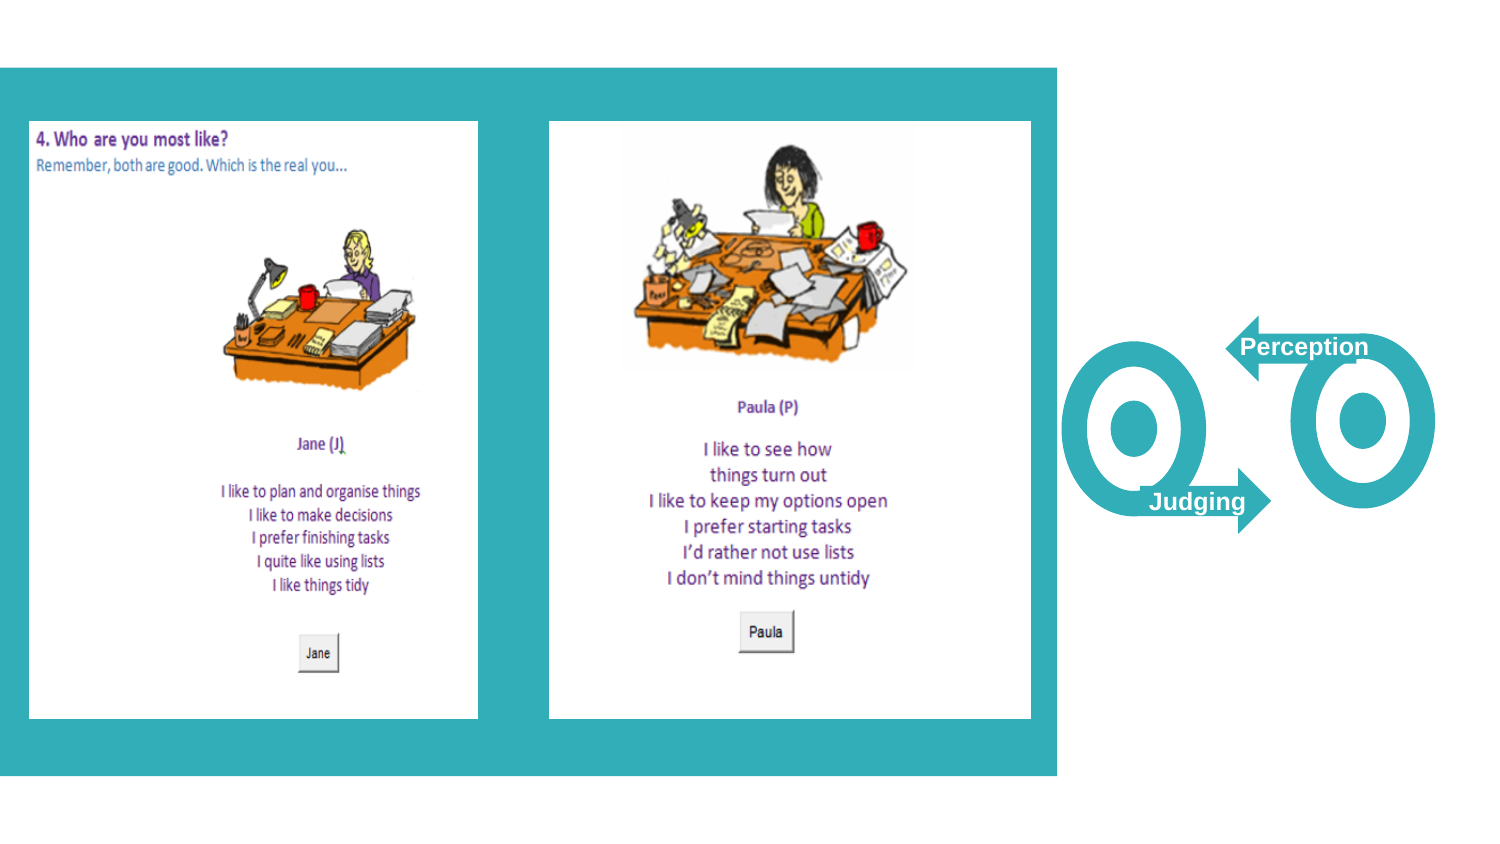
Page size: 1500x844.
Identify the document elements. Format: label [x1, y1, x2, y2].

picture [548, 121, 1032, 720]
text_box [1061, 315, 1436, 535]
picture [29, 121, 478, 720]
